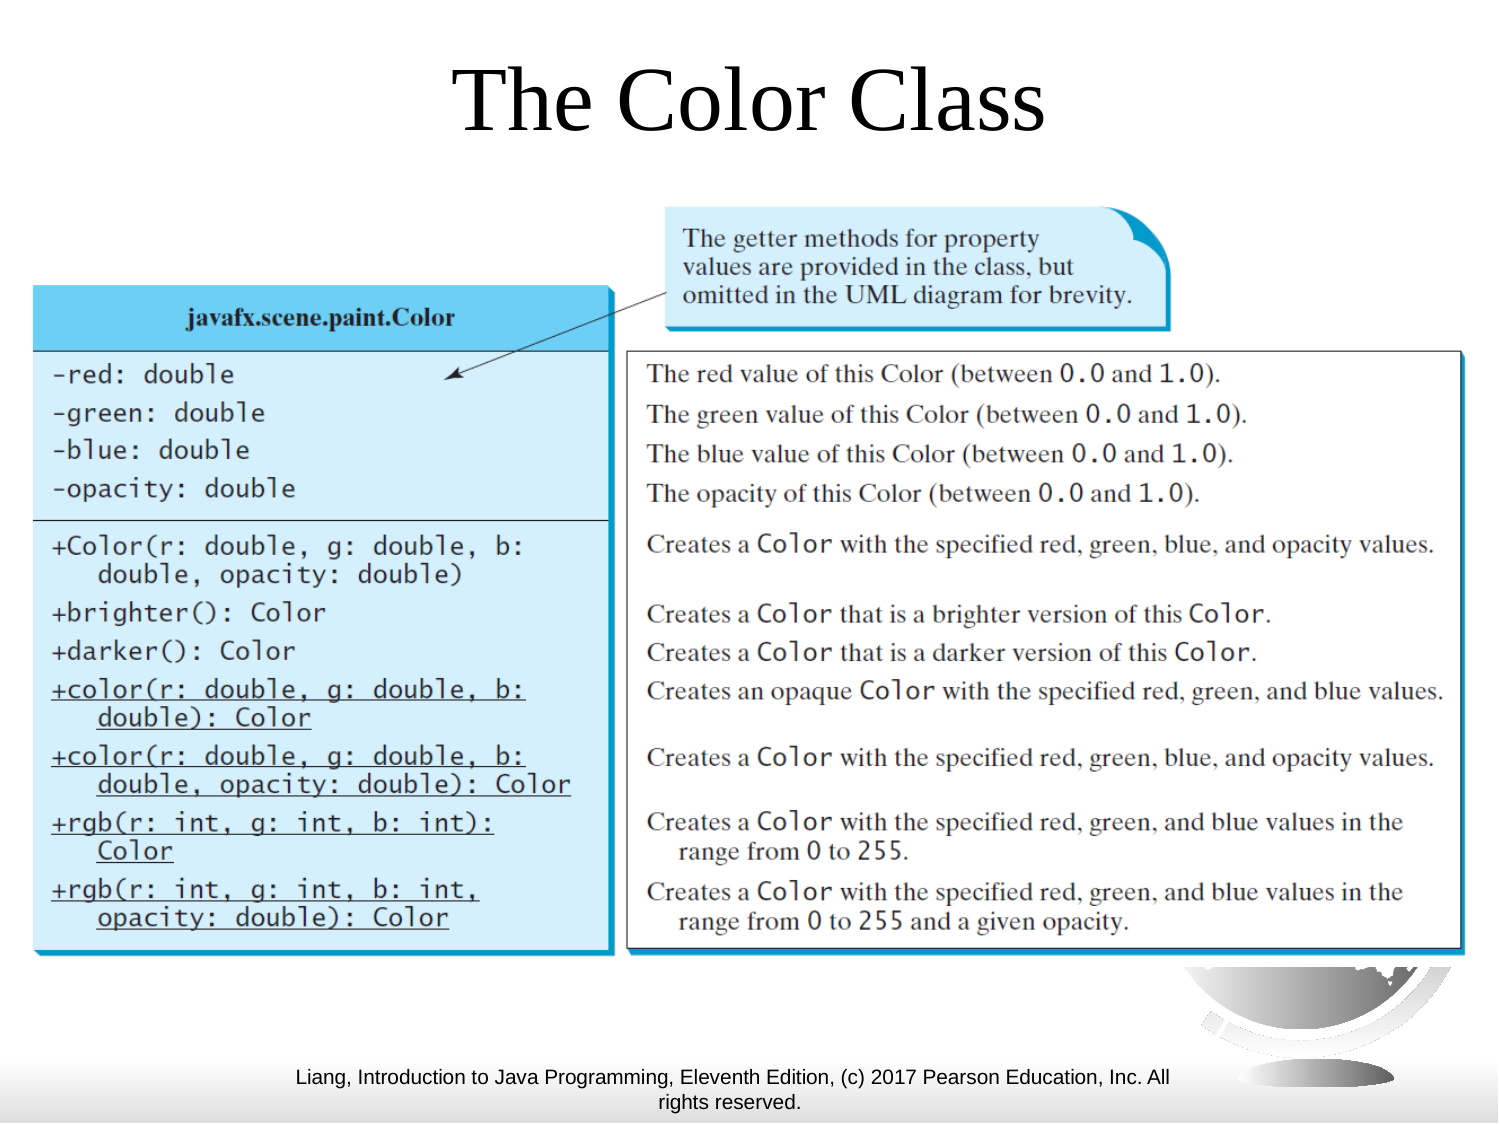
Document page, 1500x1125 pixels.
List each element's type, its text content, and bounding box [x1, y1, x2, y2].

title The Color Class [112, 24, 1388, 163]
picture [24, 187, 1475, 967]
slide_number [1074, 1049, 1388, 1125]
